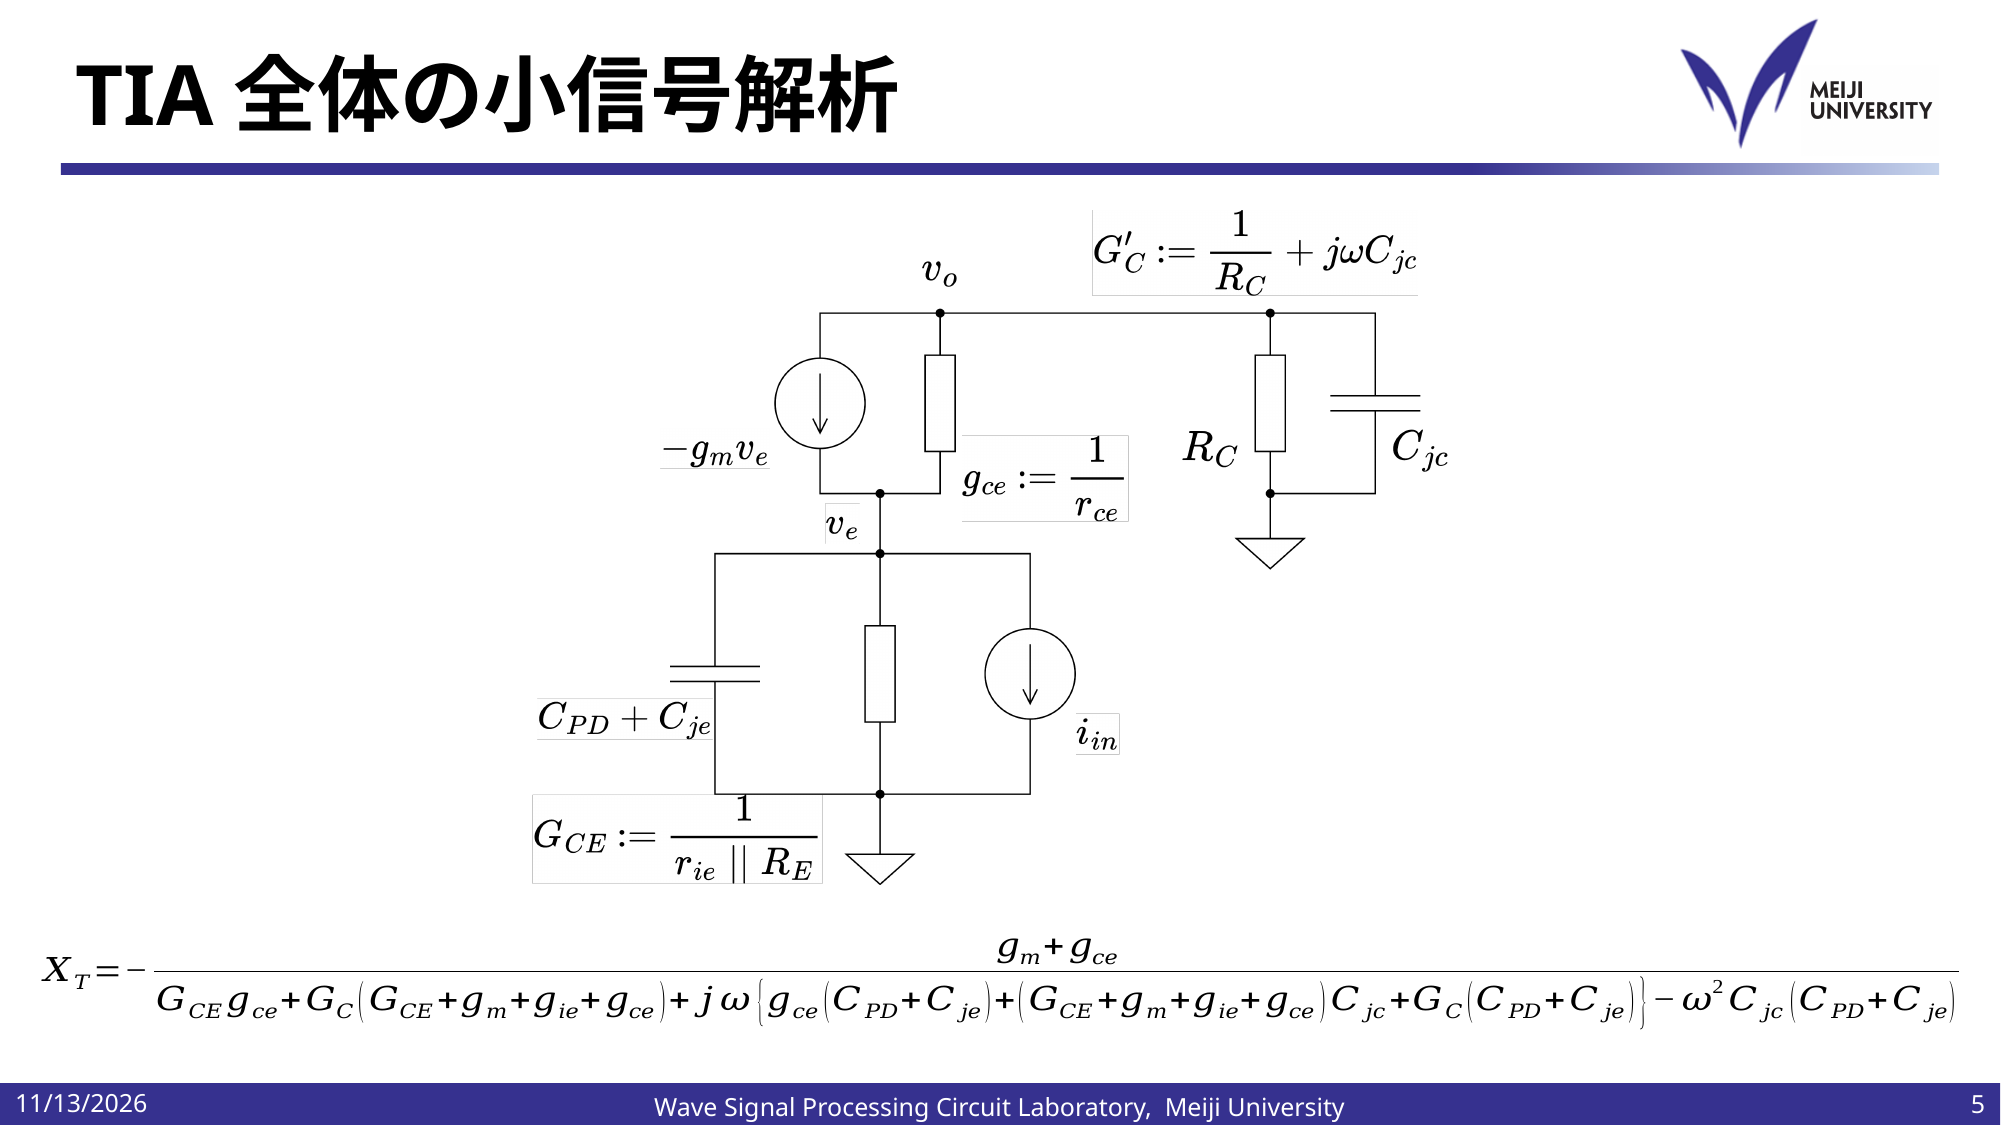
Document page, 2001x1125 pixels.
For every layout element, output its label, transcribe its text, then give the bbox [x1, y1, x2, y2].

picture [1675, 16, 1939, 156]
title TIA全体の小信号解析 [60, 34, 1786, 164]
picture [459, 210, 1541, 885]
slide_number 5 [1550, 1075, 2000, 1125]
footer Wave Signal Processing Circuit Laboratory, Meiji University [588, 1078, 1412, 1125]
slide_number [0, 1074, 450, 1125]
